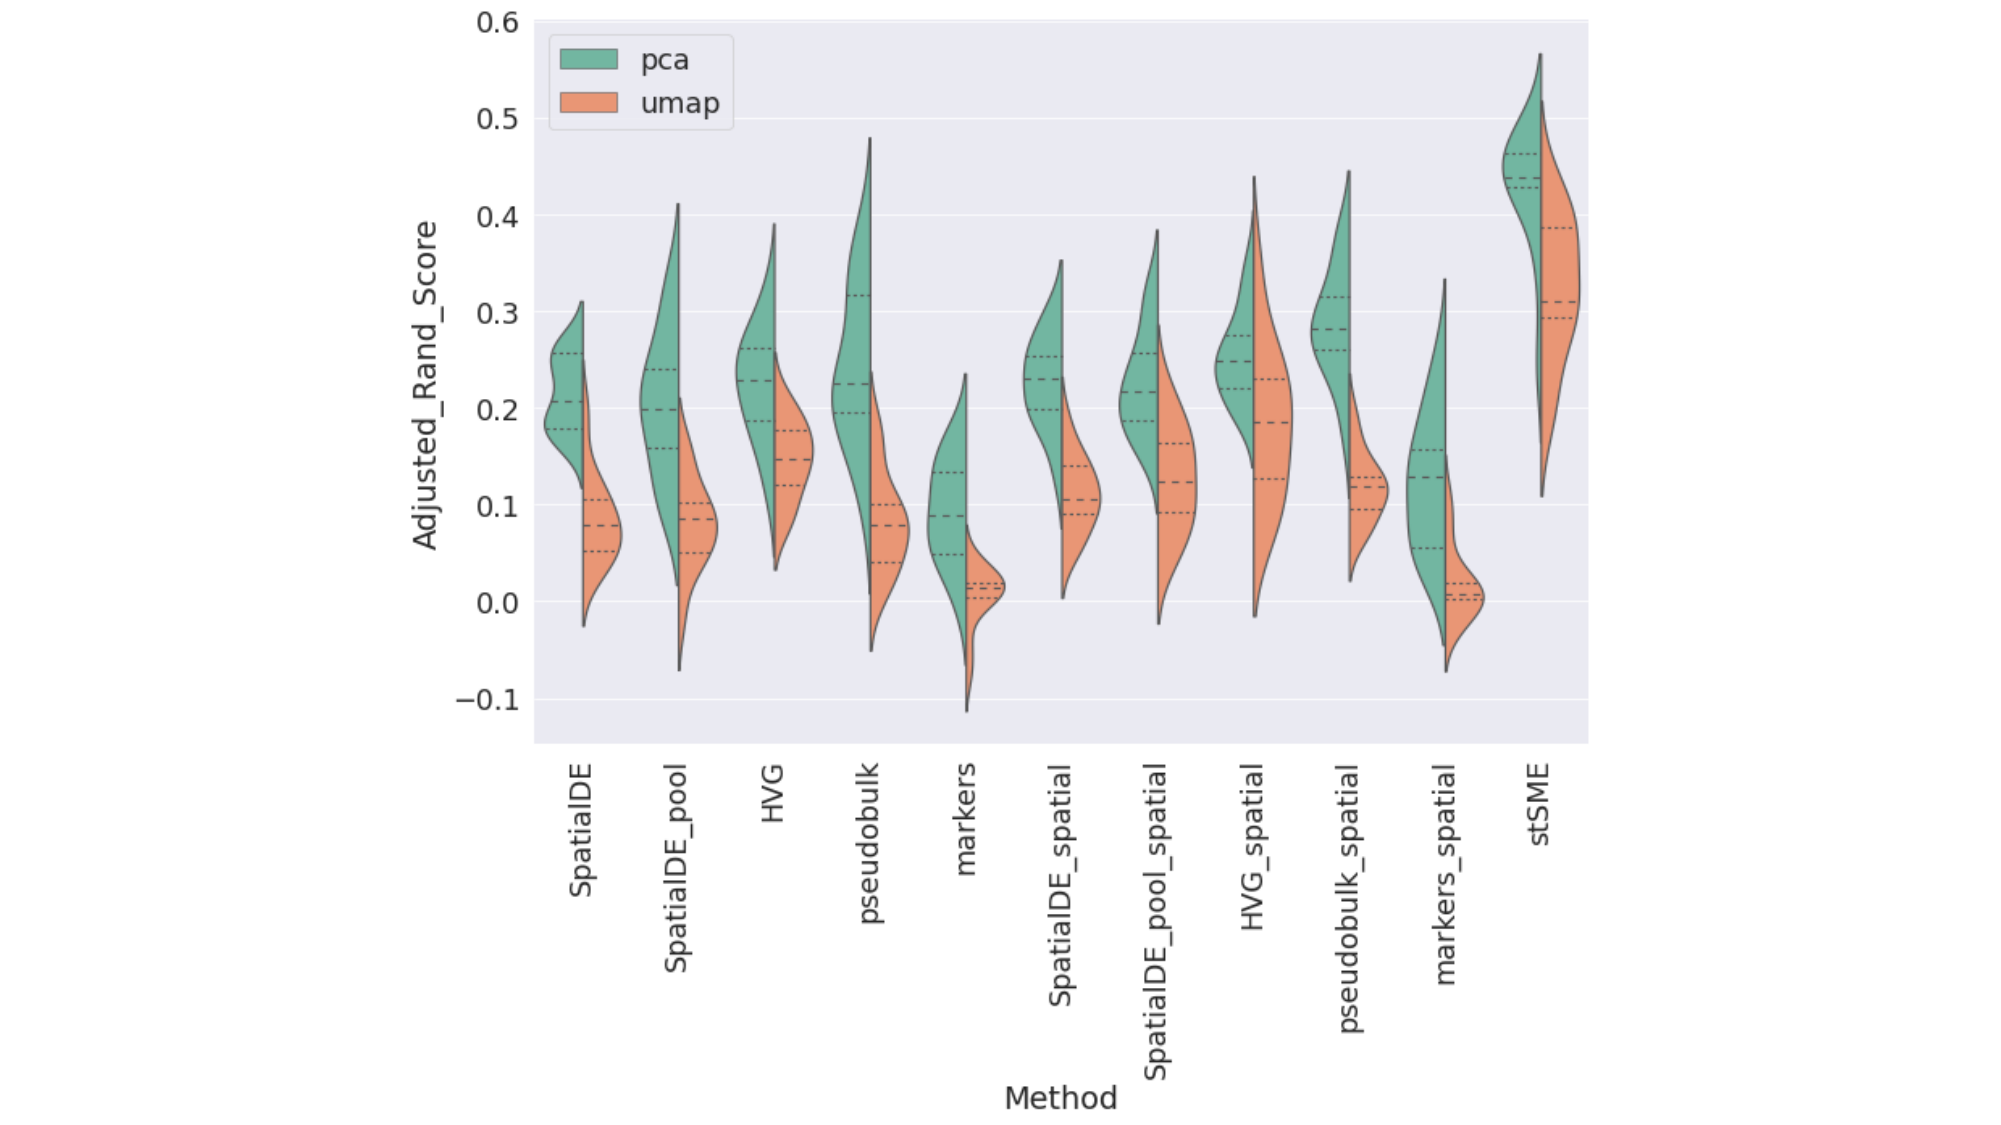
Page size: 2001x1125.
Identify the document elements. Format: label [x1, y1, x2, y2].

picture [402, 0, 1598, 1125]
